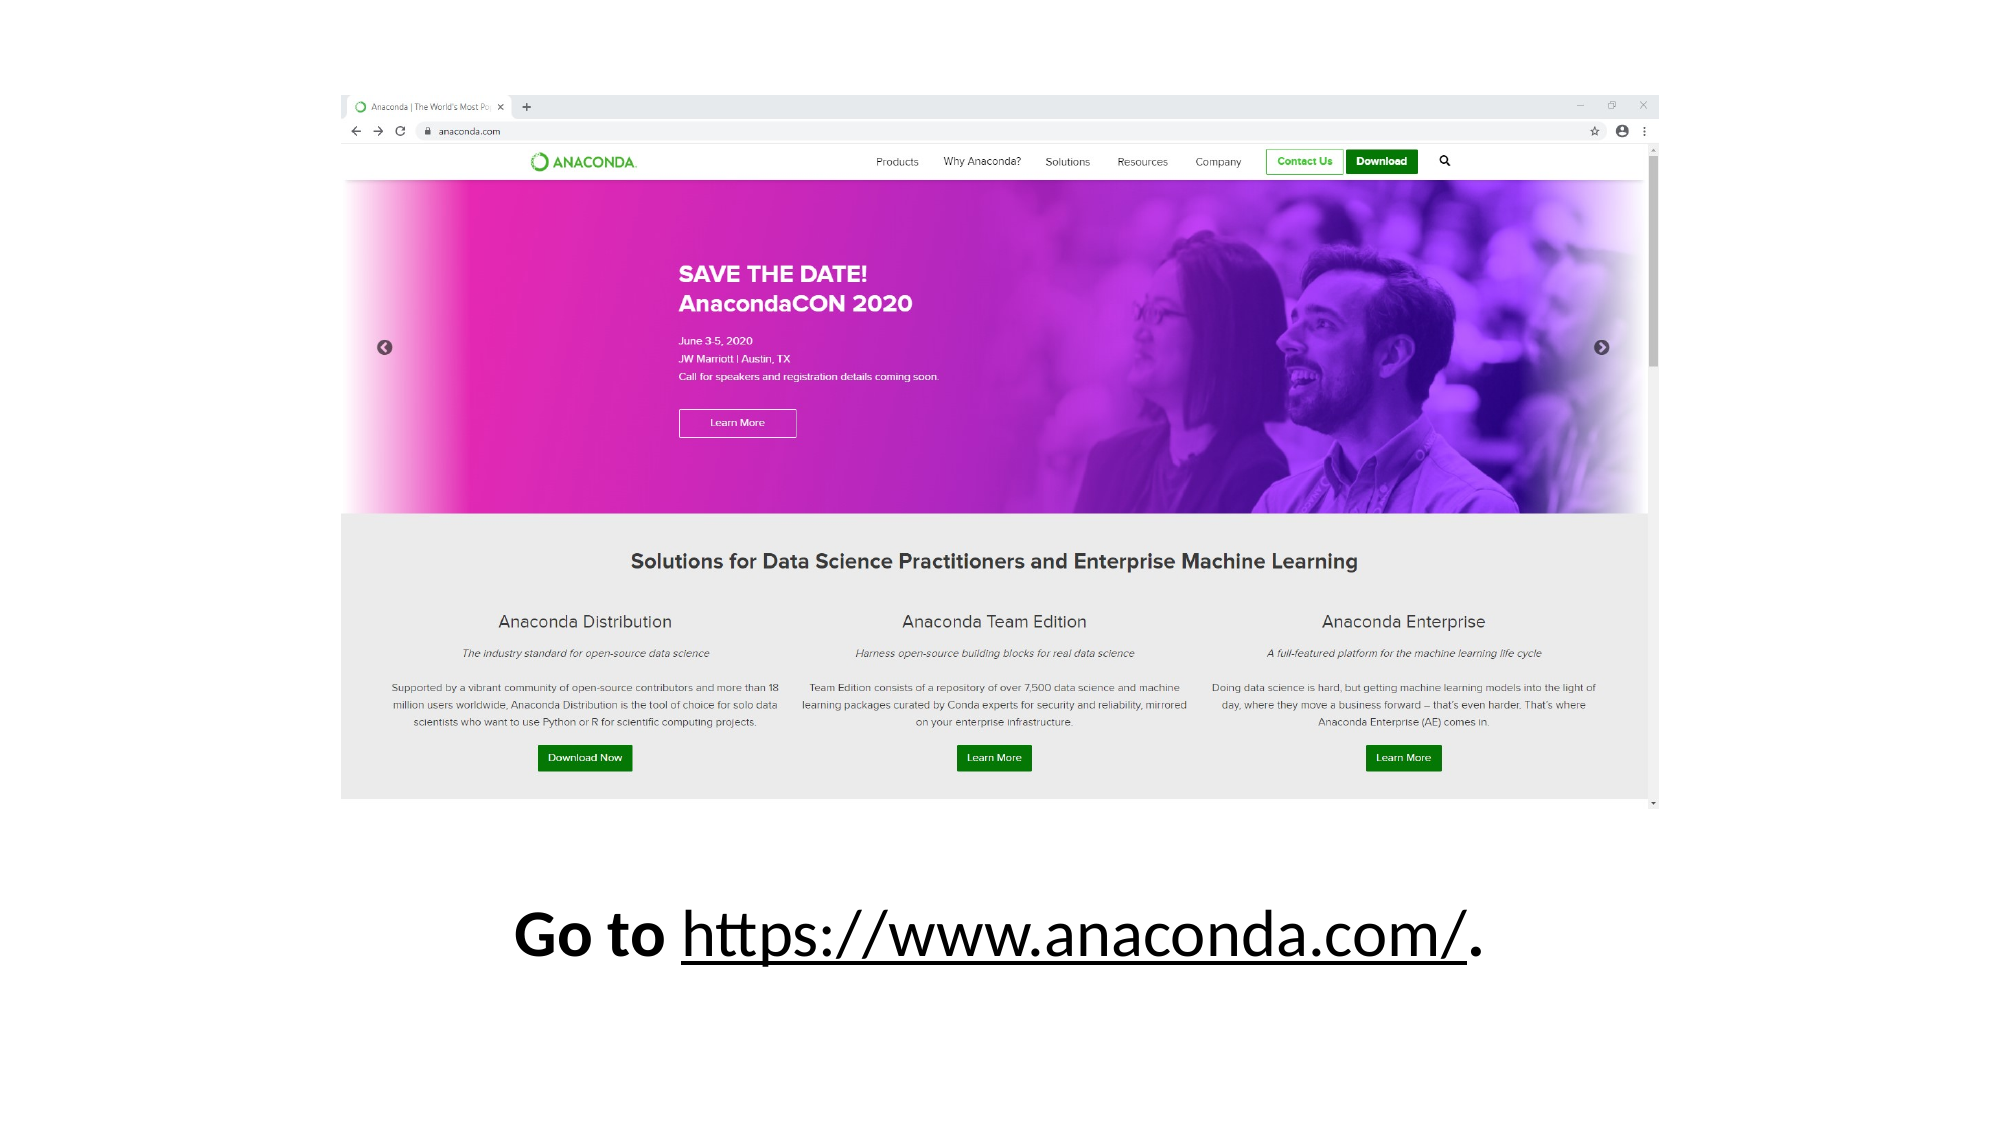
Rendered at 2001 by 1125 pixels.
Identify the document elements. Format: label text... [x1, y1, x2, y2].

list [341, 95, 1659, 809]
text_box Go to https://www.anaconda.com/. [499, 882, 1501, 978]
